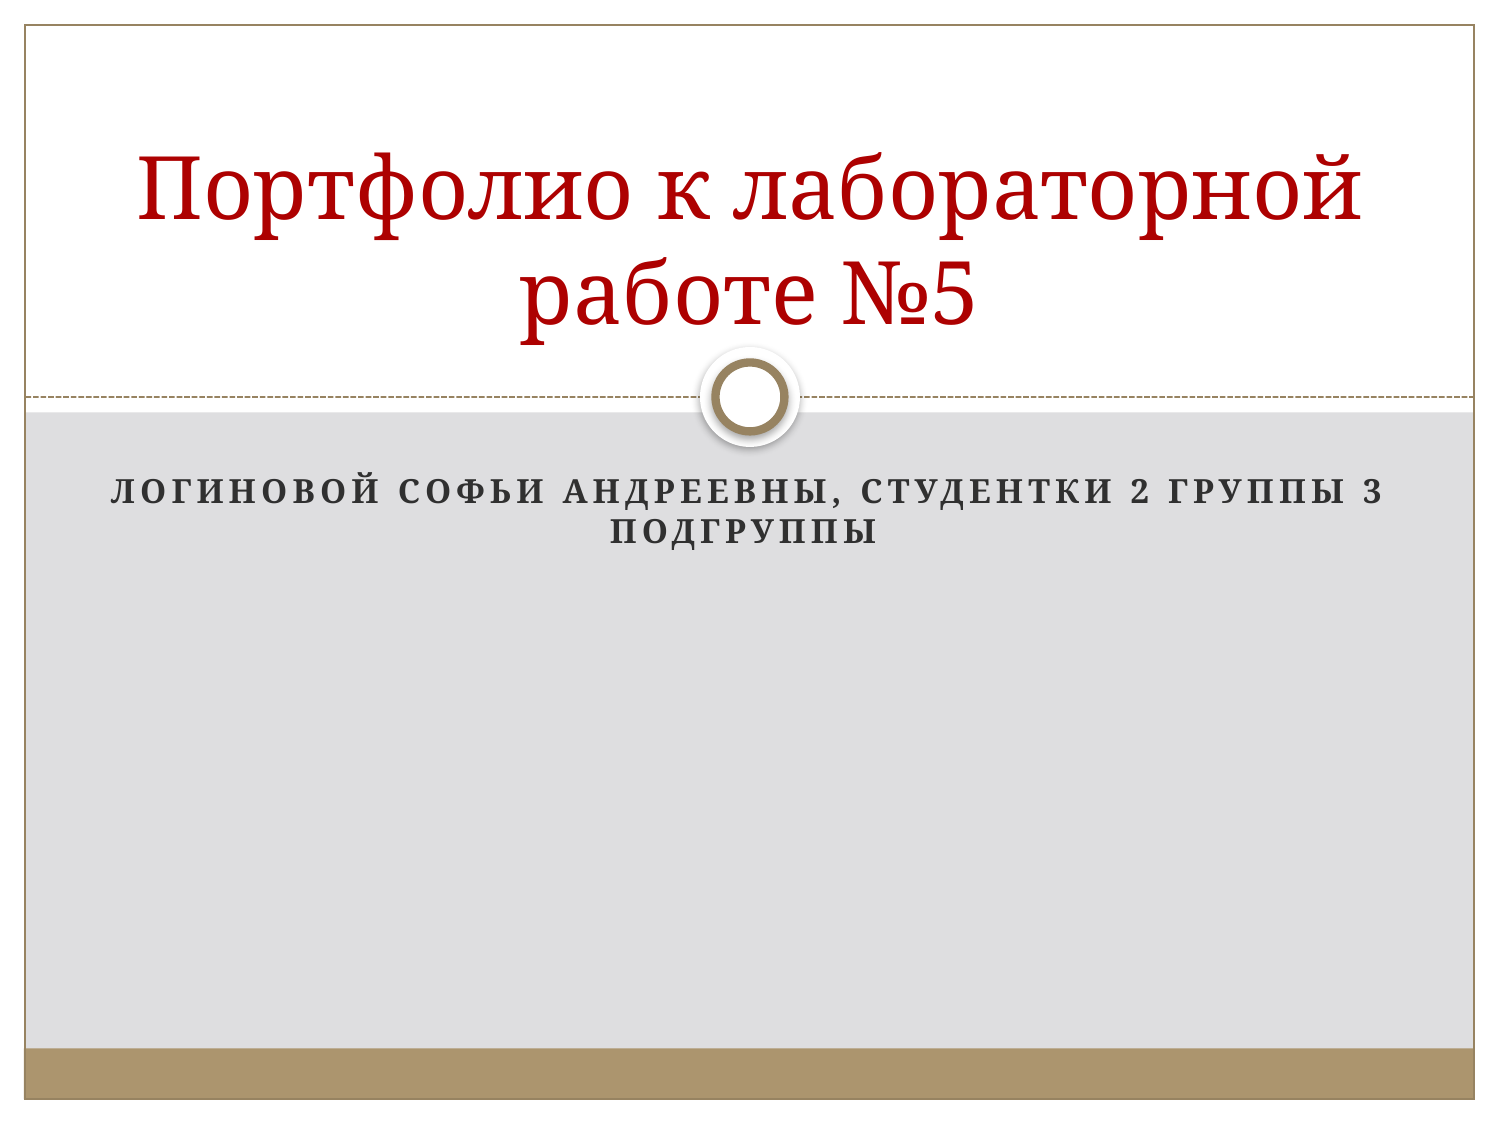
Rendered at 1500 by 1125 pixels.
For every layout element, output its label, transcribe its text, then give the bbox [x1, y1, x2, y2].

subtitle Логиновой Софьи Андреевны, студентки 2 группы 3 подгруппы [29, 462, 1471, 750]
title Портфолио к лабораторной работе №5 [112, 62, 1388, 350]
